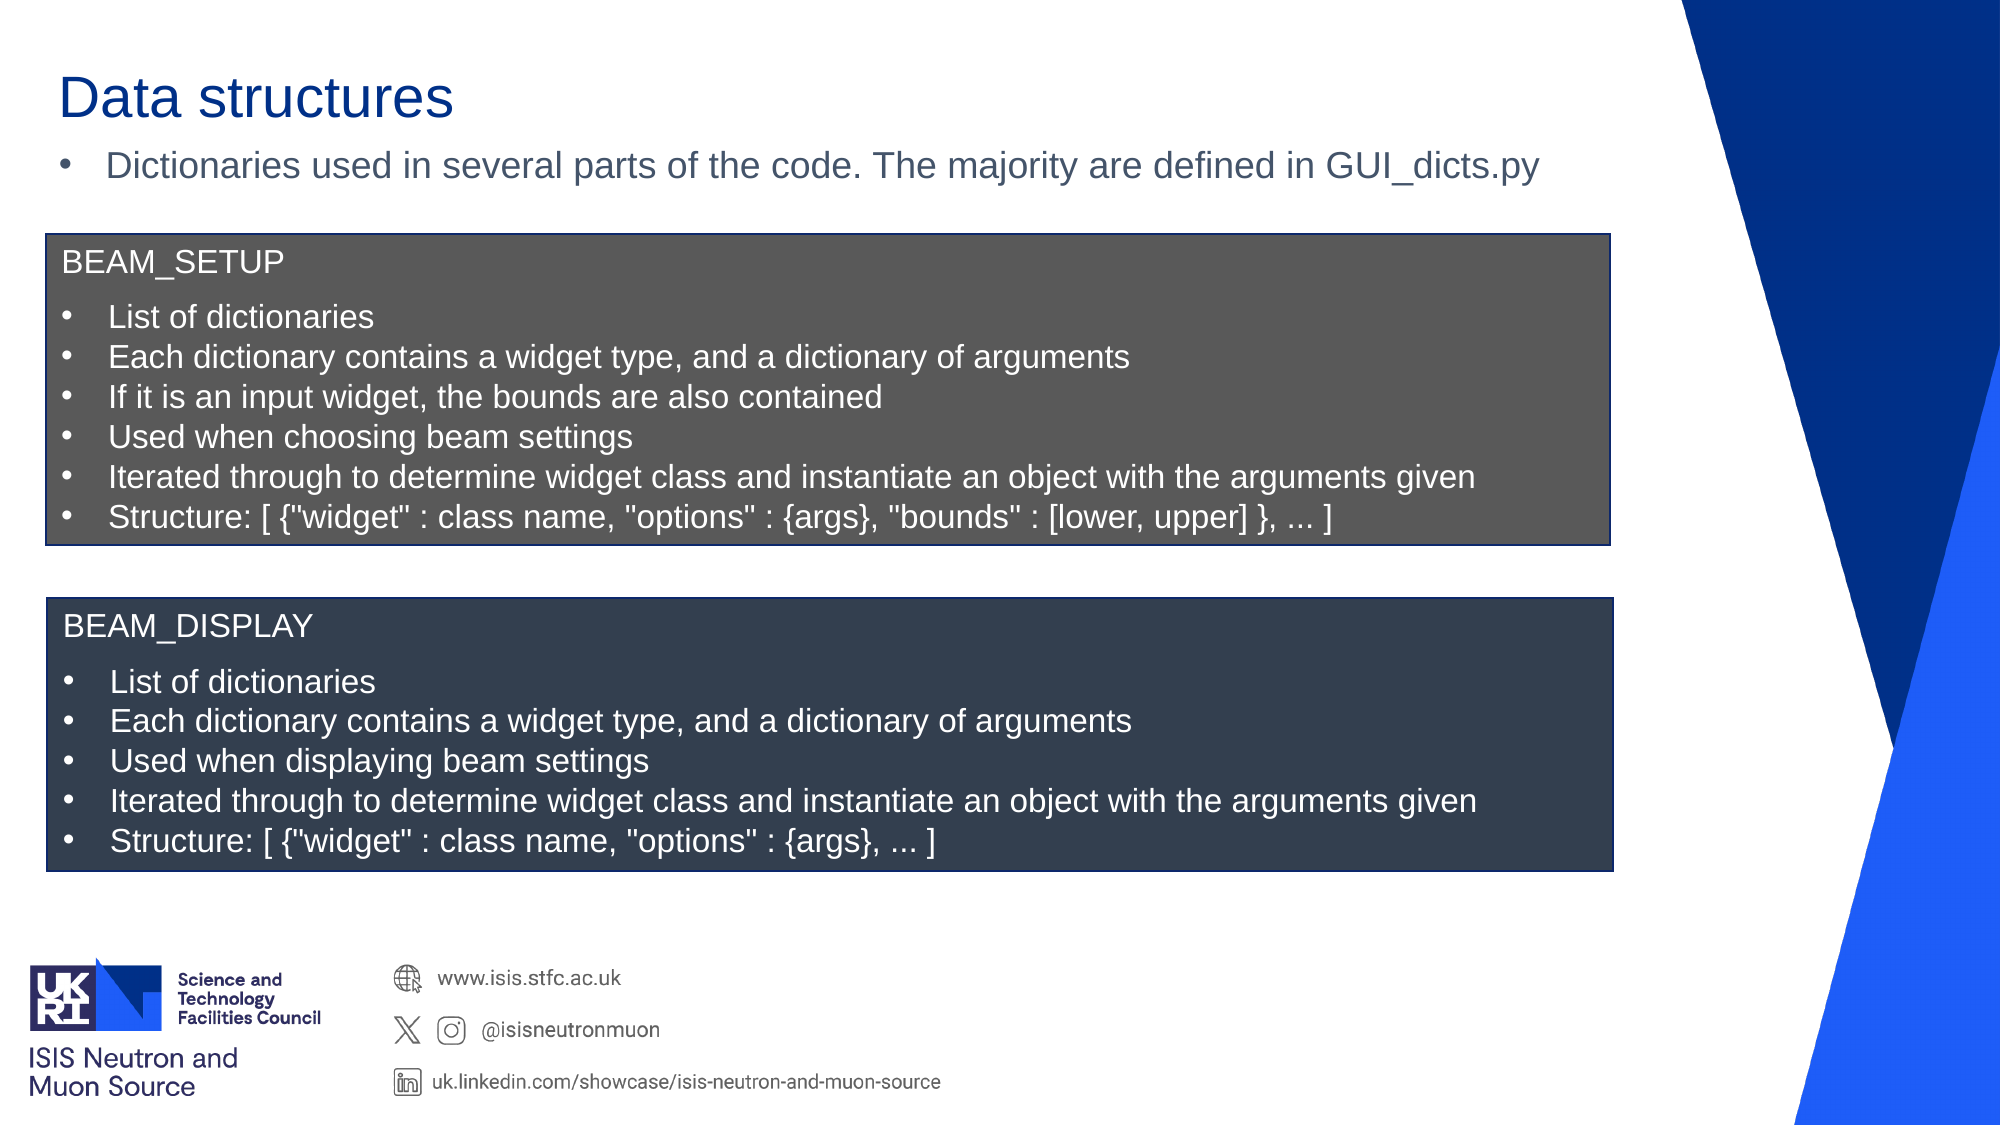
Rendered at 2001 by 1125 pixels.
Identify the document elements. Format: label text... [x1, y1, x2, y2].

text_box List of dictionaries Each dictionary contains a widget type, and a dictionary of arguments If it is an input widget, the bounds are also contained Used when choosing beam settings Iterated through to determine widget class and instantiate an object with the arguments given Structure: [ {"widget" : class name, "options" : {args}, "bounds" : [lower, upper] }, ... ] [46, 288, 1595, 543]
text_box List of dictionaries Each dictionary contains a widget type, and a dictionary of arguments Used when displaying beam settings Iterated through to determine widget class and instantiate an object with the arguments given Structure: [ {"widget" : class name, "options" : {args}, ... ] [47, 652, 1596, 867]
title Data structures [43, 59, 1000, 138]
text_box BEAM_SETUP [46, 232, 323, 288]
text_box BEAM_DISPLAY [47, 597, 340, 652]
picture [0, 0, 2000, 1125]
text_box [46, 597, 1614, 872]
text_box [45, 233, 1611, 546]
list Dictionaries used in several parts of the code. The majority are defined in GUI_dicts.py [43, 138, 1565, 251]
